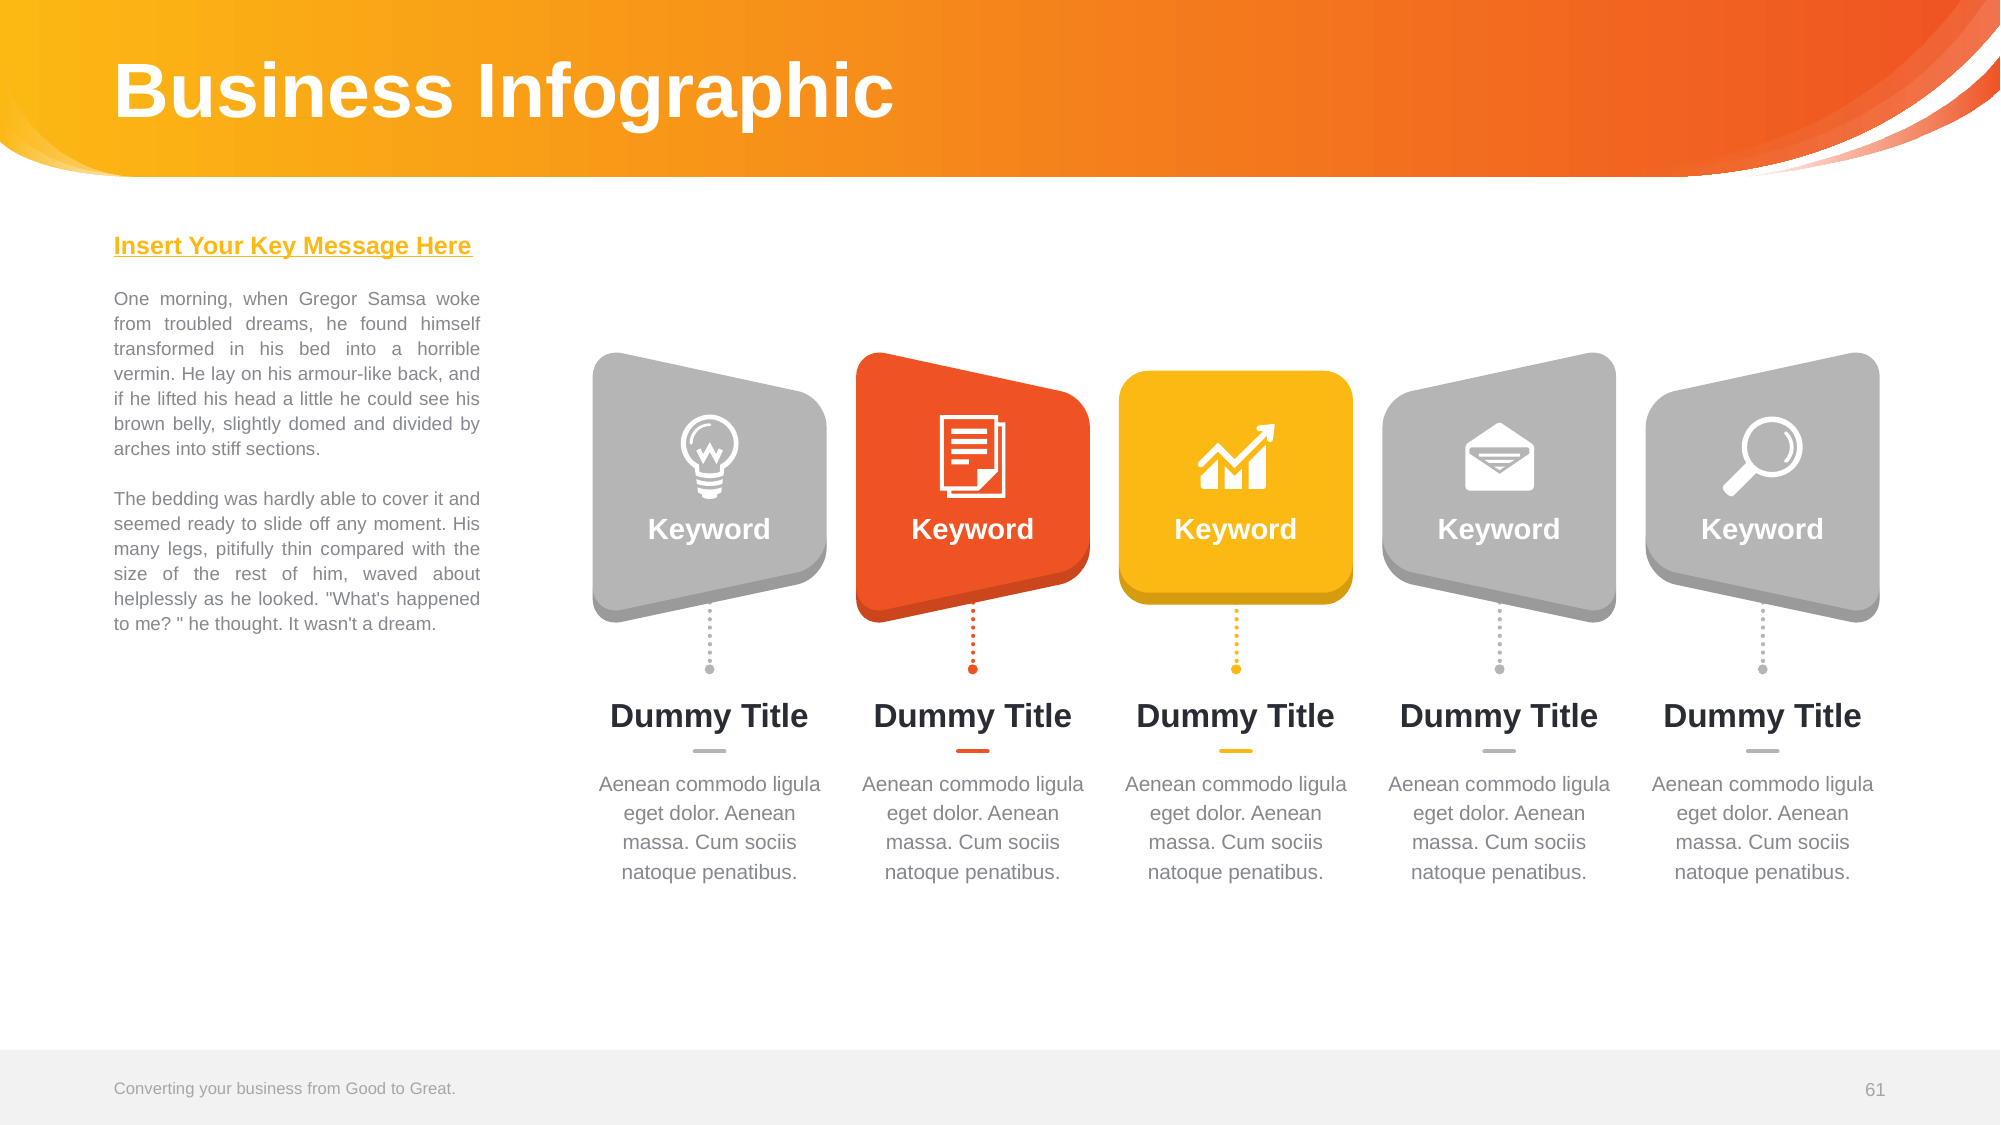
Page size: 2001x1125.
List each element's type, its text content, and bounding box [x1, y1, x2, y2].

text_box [592, 349, 1880, 885]
footer Converting your business from Good to Great. [114, 1068, 899, 1108]
list Insert Your Key Message Here One morning, when Gregor Samsa woke from troubled dreams, he found himself transformed in his bed into a horrible vermin. He lay on his armour-like back, and if he lifted his head a little he could see his brown belly, slightly domed and divided by arches into stiff sections. The bedding was hardly able to cover it and seemed ready to slide off any moment. His many legs, pitifully thin compared with the size of the rest of him, waved about helplessly as he looked. "What's happened to me? " he thought. It wasn't a dream. [114, 234, 481, 1014]
slide_number 61 [1791, 1069, 1886, 1109]
title Business Infographic [114, 7, 1886, 177]
